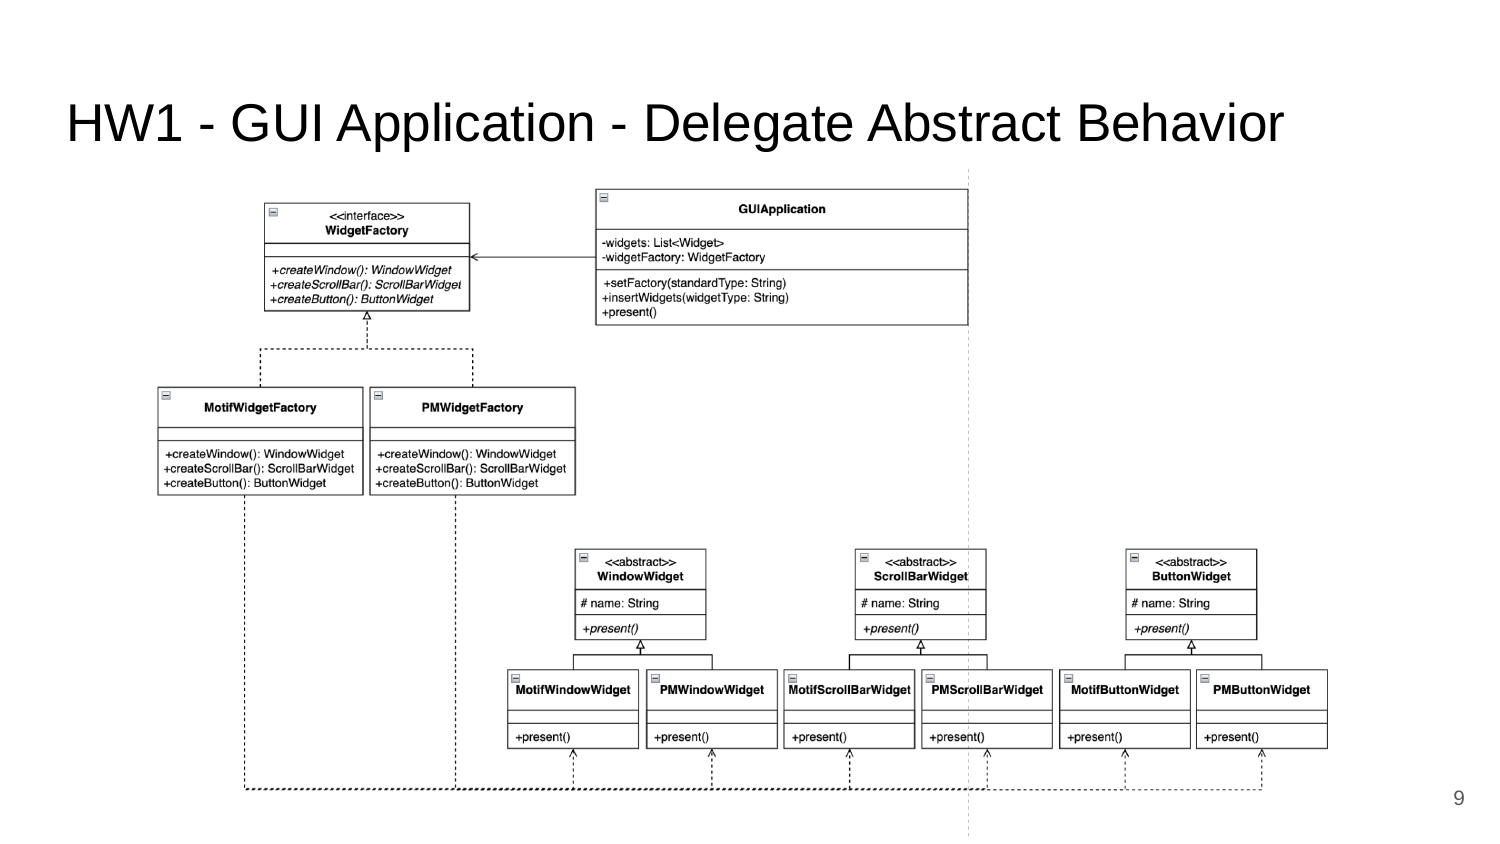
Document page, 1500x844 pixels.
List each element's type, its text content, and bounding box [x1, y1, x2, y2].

picture [144, 166, 1356, 838]
slide_number ‹#› [1389, 764, 1480, 830]
title HW1 - GUI Application - Delegate Abstract Behavior [51, 72, 1449, 167]
